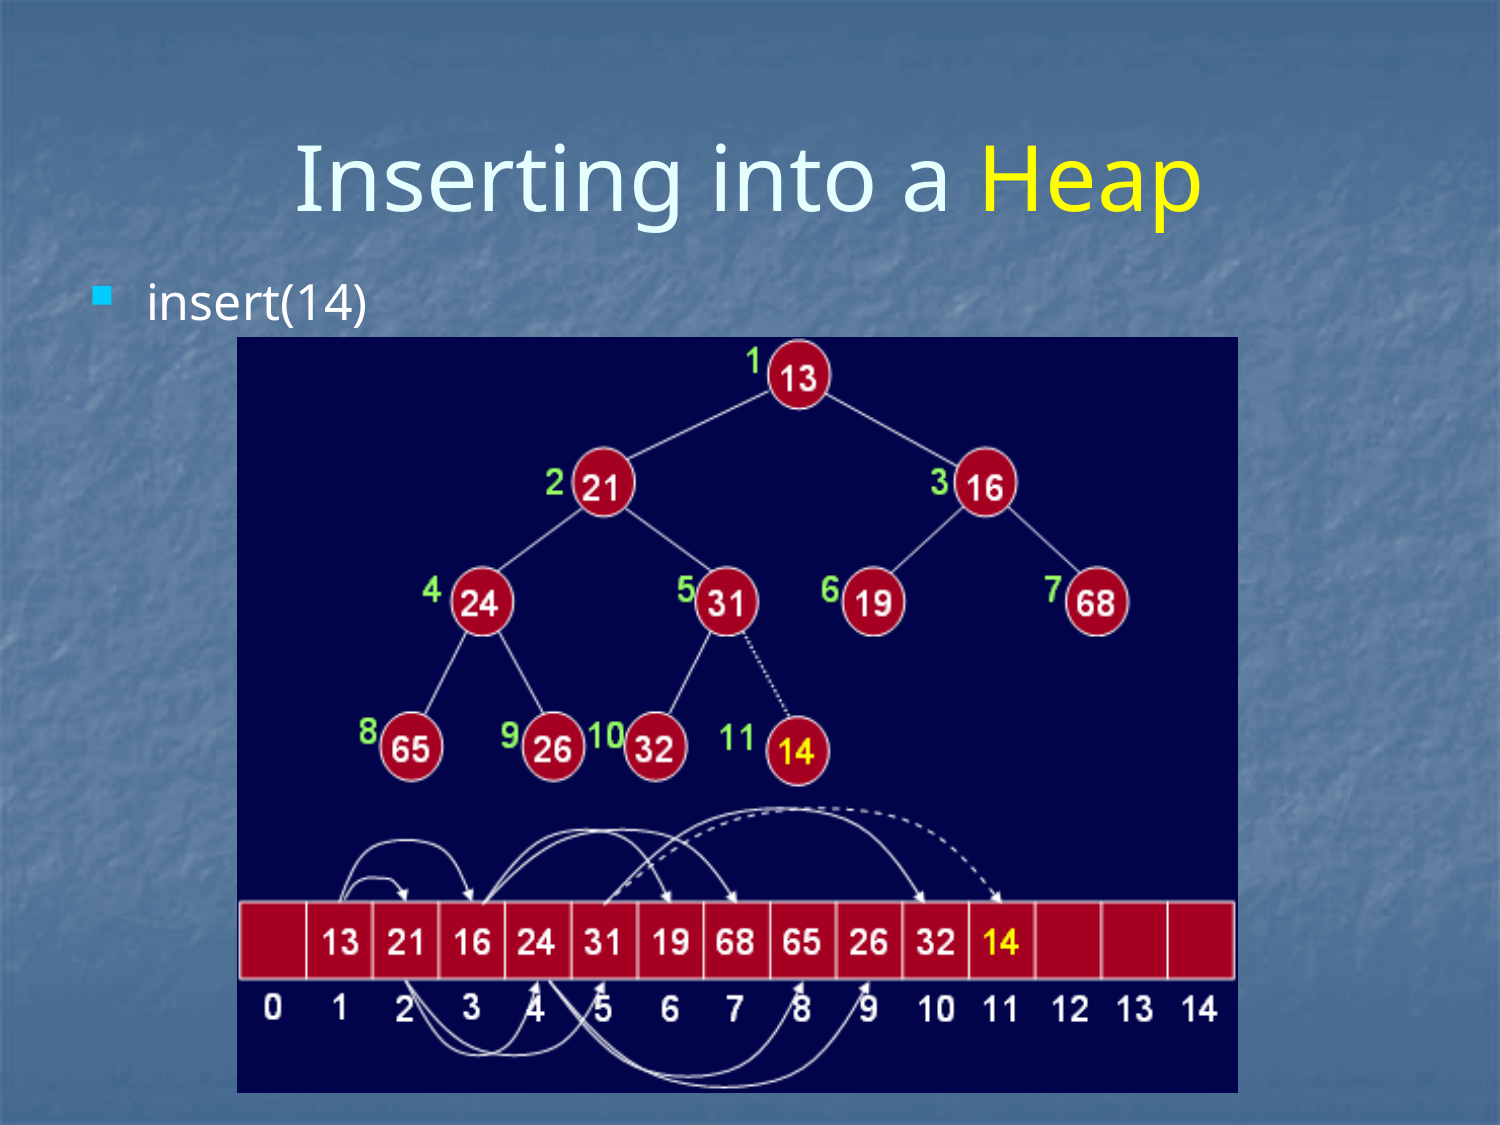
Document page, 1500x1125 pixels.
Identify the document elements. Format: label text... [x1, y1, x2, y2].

picture [0, 0, 1500, 1125]
title Inserting into a Heap [75, 62, 1425, 262]
list insert(14) [75, 262, 1425, 375]
